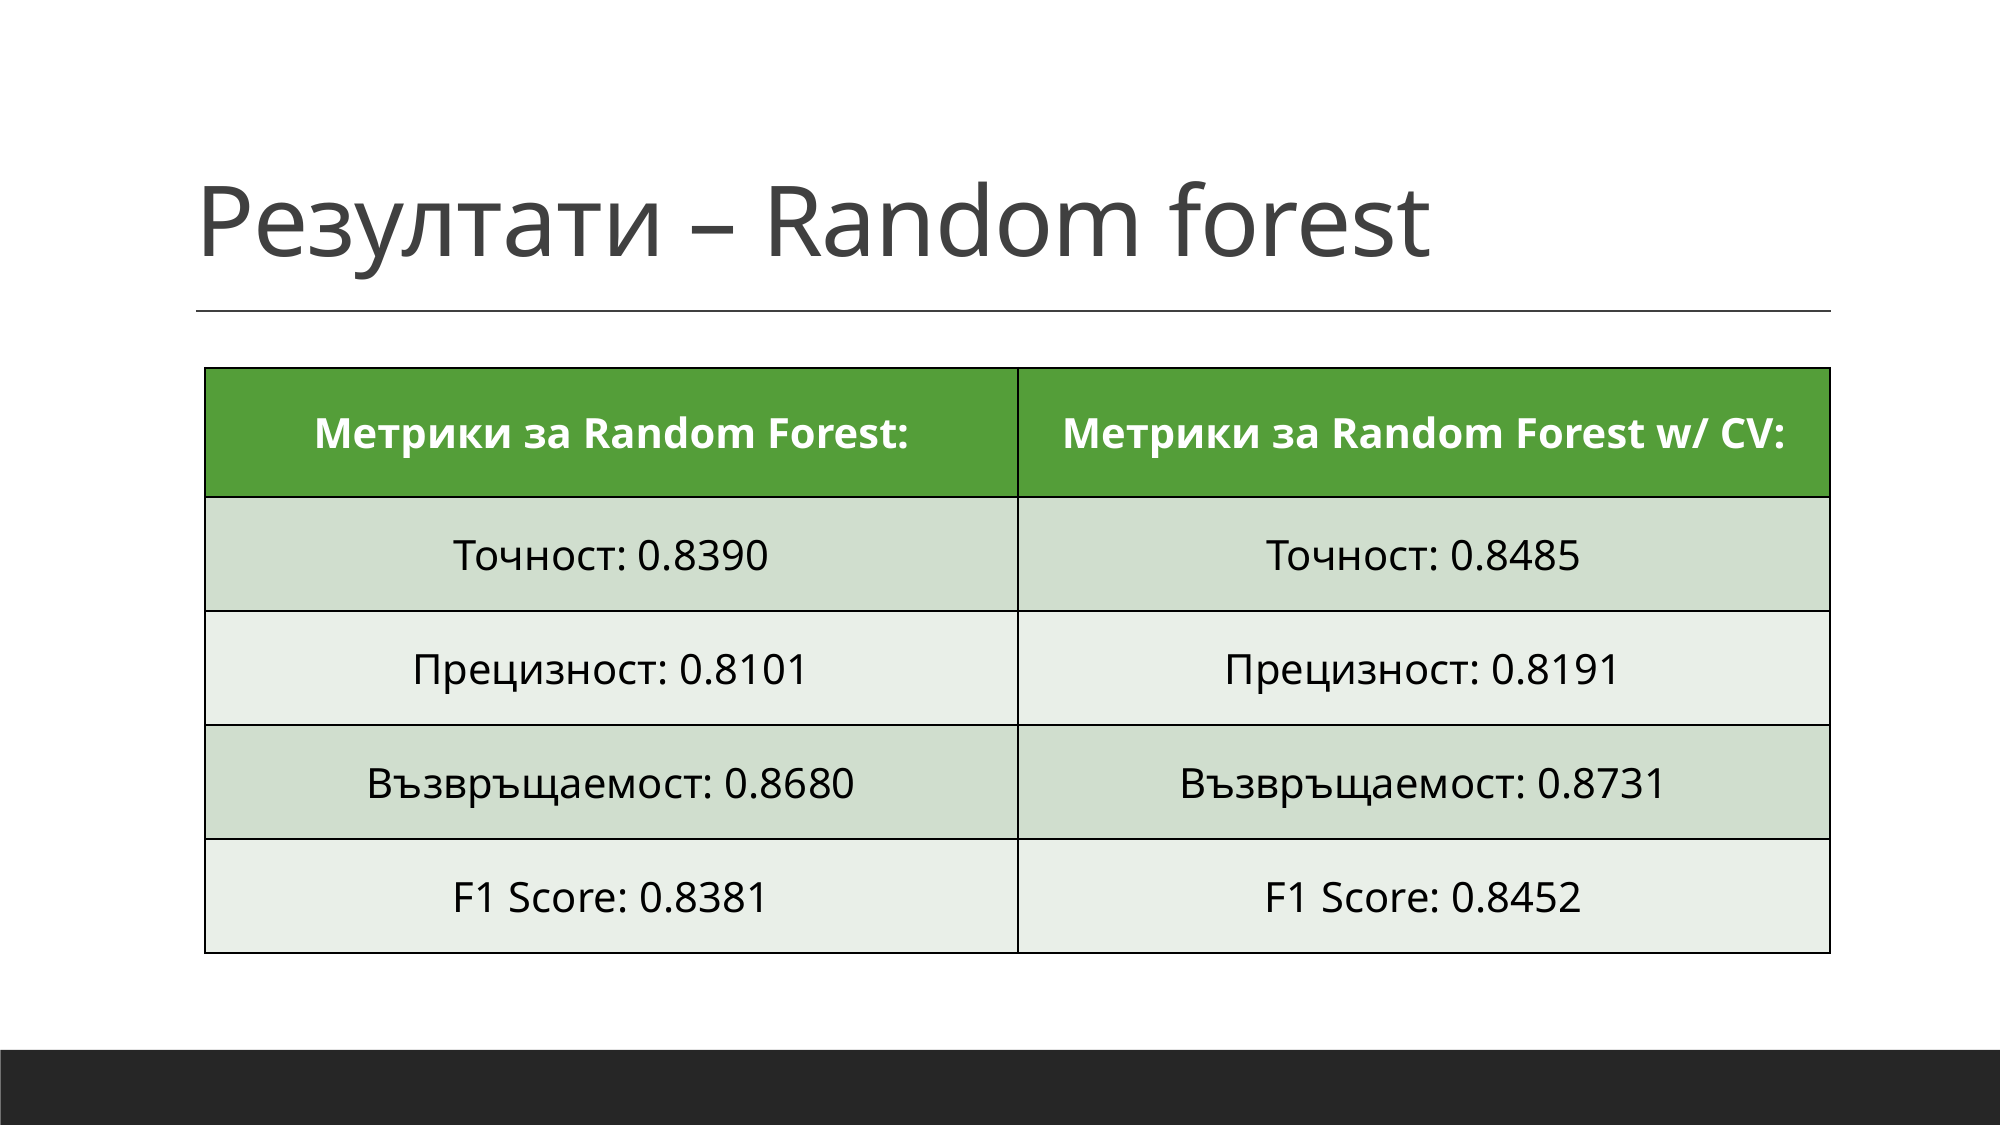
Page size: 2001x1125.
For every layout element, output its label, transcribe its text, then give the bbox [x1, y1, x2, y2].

table_cell Прецизност: 0.8191 [1019, 612, 1829, 724]
table_cell Прецизност: 0.8101 [206, 612, 1017, 724]
title Резултати – Random forest [180, 47, 1830, 285]
table_cell F1 Score: 0.8452 [1019, 840, 1829, 952]
table_cell Точност: 0.8485 [1019, 498, 1829, 610]
table_header Метрики за Random Forest: [206, 369, 1017, 496]
table_cell F1 Score: 0.8381 [206, 840, 1017, 952]
table_header Метрики за Random Forest w/ CV: [1019, 369, 1829, 496]
table_cell Точност: 0.8390 [206, 498, 1017, 610]
table_cell Възвръщаемост: 0.8731 [1019, 726, 1829, 838]
table_cell Възвръщаемост: 0.8680 [206, 726, 1017, 838]
